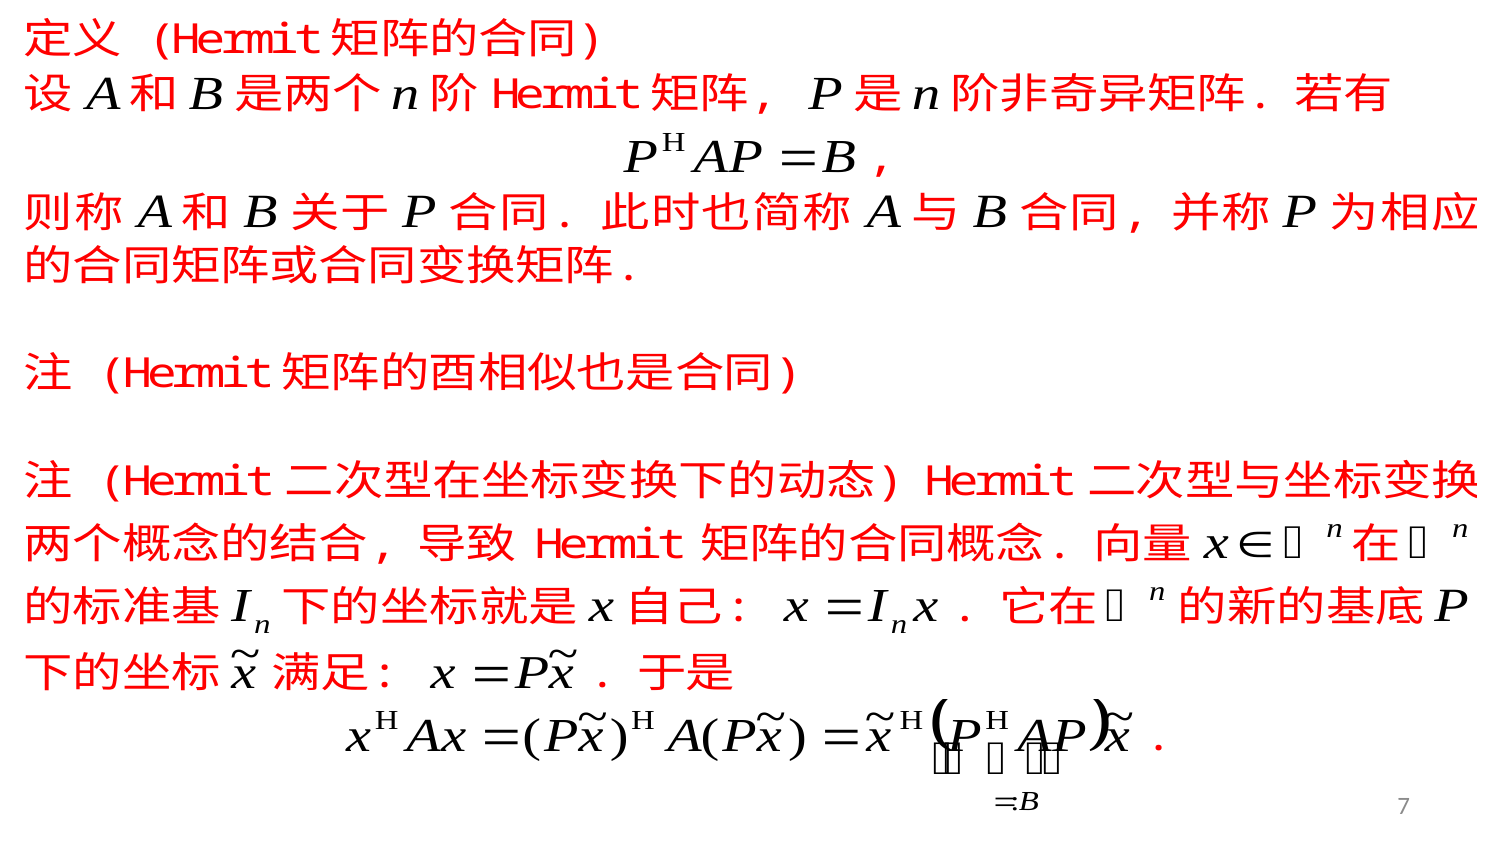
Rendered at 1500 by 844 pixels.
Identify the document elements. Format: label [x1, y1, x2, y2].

text_box [23, 11, 1477, 821]
